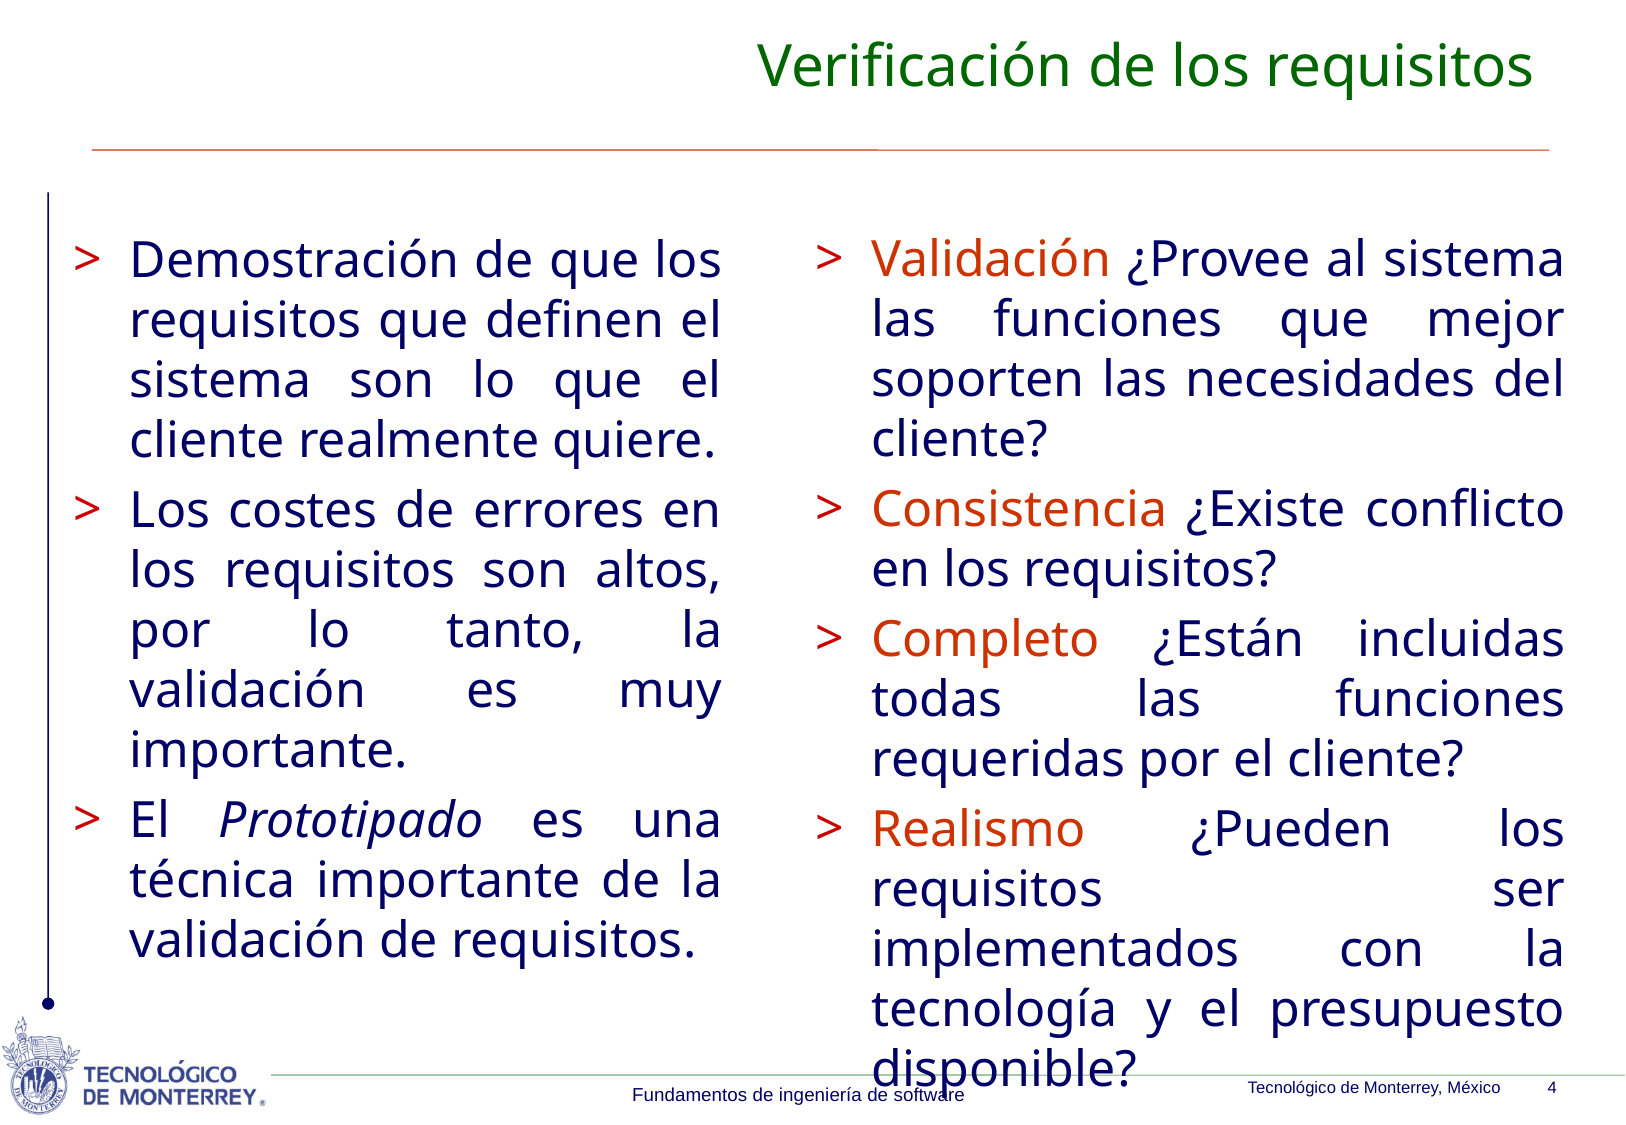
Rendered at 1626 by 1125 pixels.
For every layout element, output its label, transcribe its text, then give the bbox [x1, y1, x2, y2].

picture [0, 1014, 271, 1116]
list Demostración de que los requisitos que definen el sistema son lo que el cliente realmente quiere. Los costes de errores en los requisitos son altos, por lo tanto, la validación es muy importante. El Prototipado es una técnica importante de la validación de requisitos. [58, 219, 738, 989]
title Verificación de los requisitos [99, 12, 1550, 114]
list Validación ¿Provee al sistema las funciones que mejor soporten las necesidades del cliente? Consistencia ¿Existe conflicto en los requisitos? Completo ¿Están incluidas todas las funciones requeridas por el cliente? Realismo ¿Pueden los requisitos ser implementados con la tecnología y el presupuesto disponible? [800, 218, 1581, 1036]
